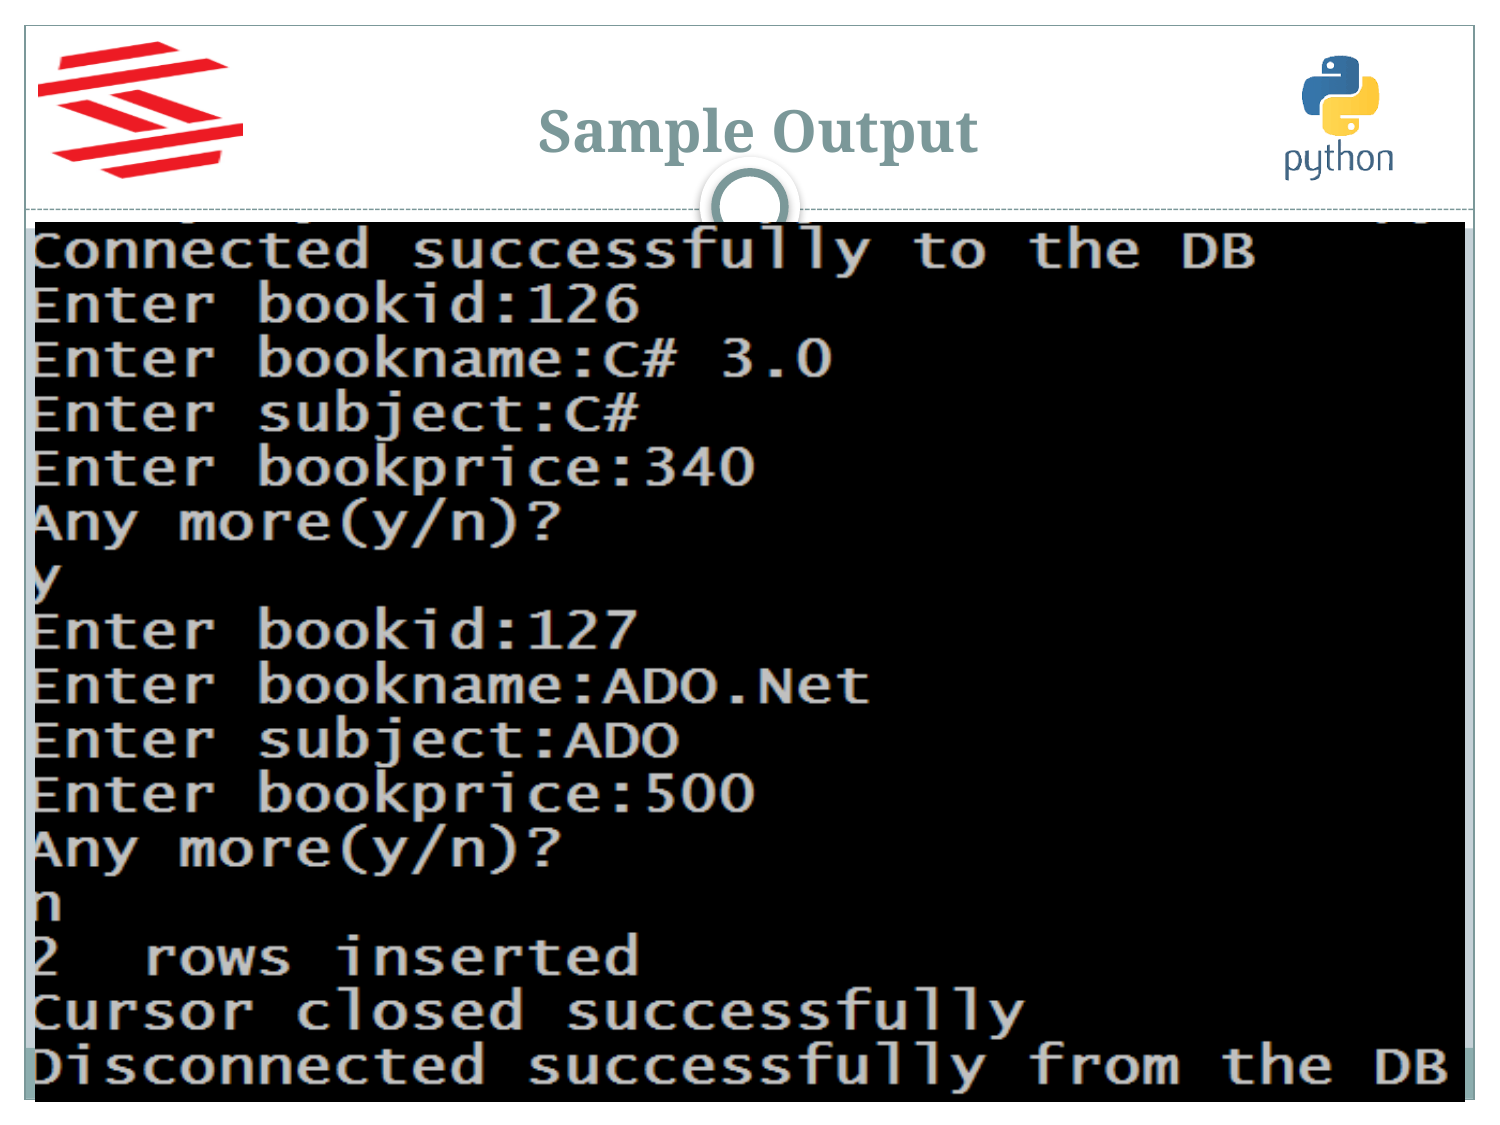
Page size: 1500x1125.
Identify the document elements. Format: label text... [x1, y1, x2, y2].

picture [37, 40, 243, 185]
title Sample Output [248, 46, 1459, 172]
picture [1206, 53, 1471, 186]
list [34, 222, 1466, 1102]
